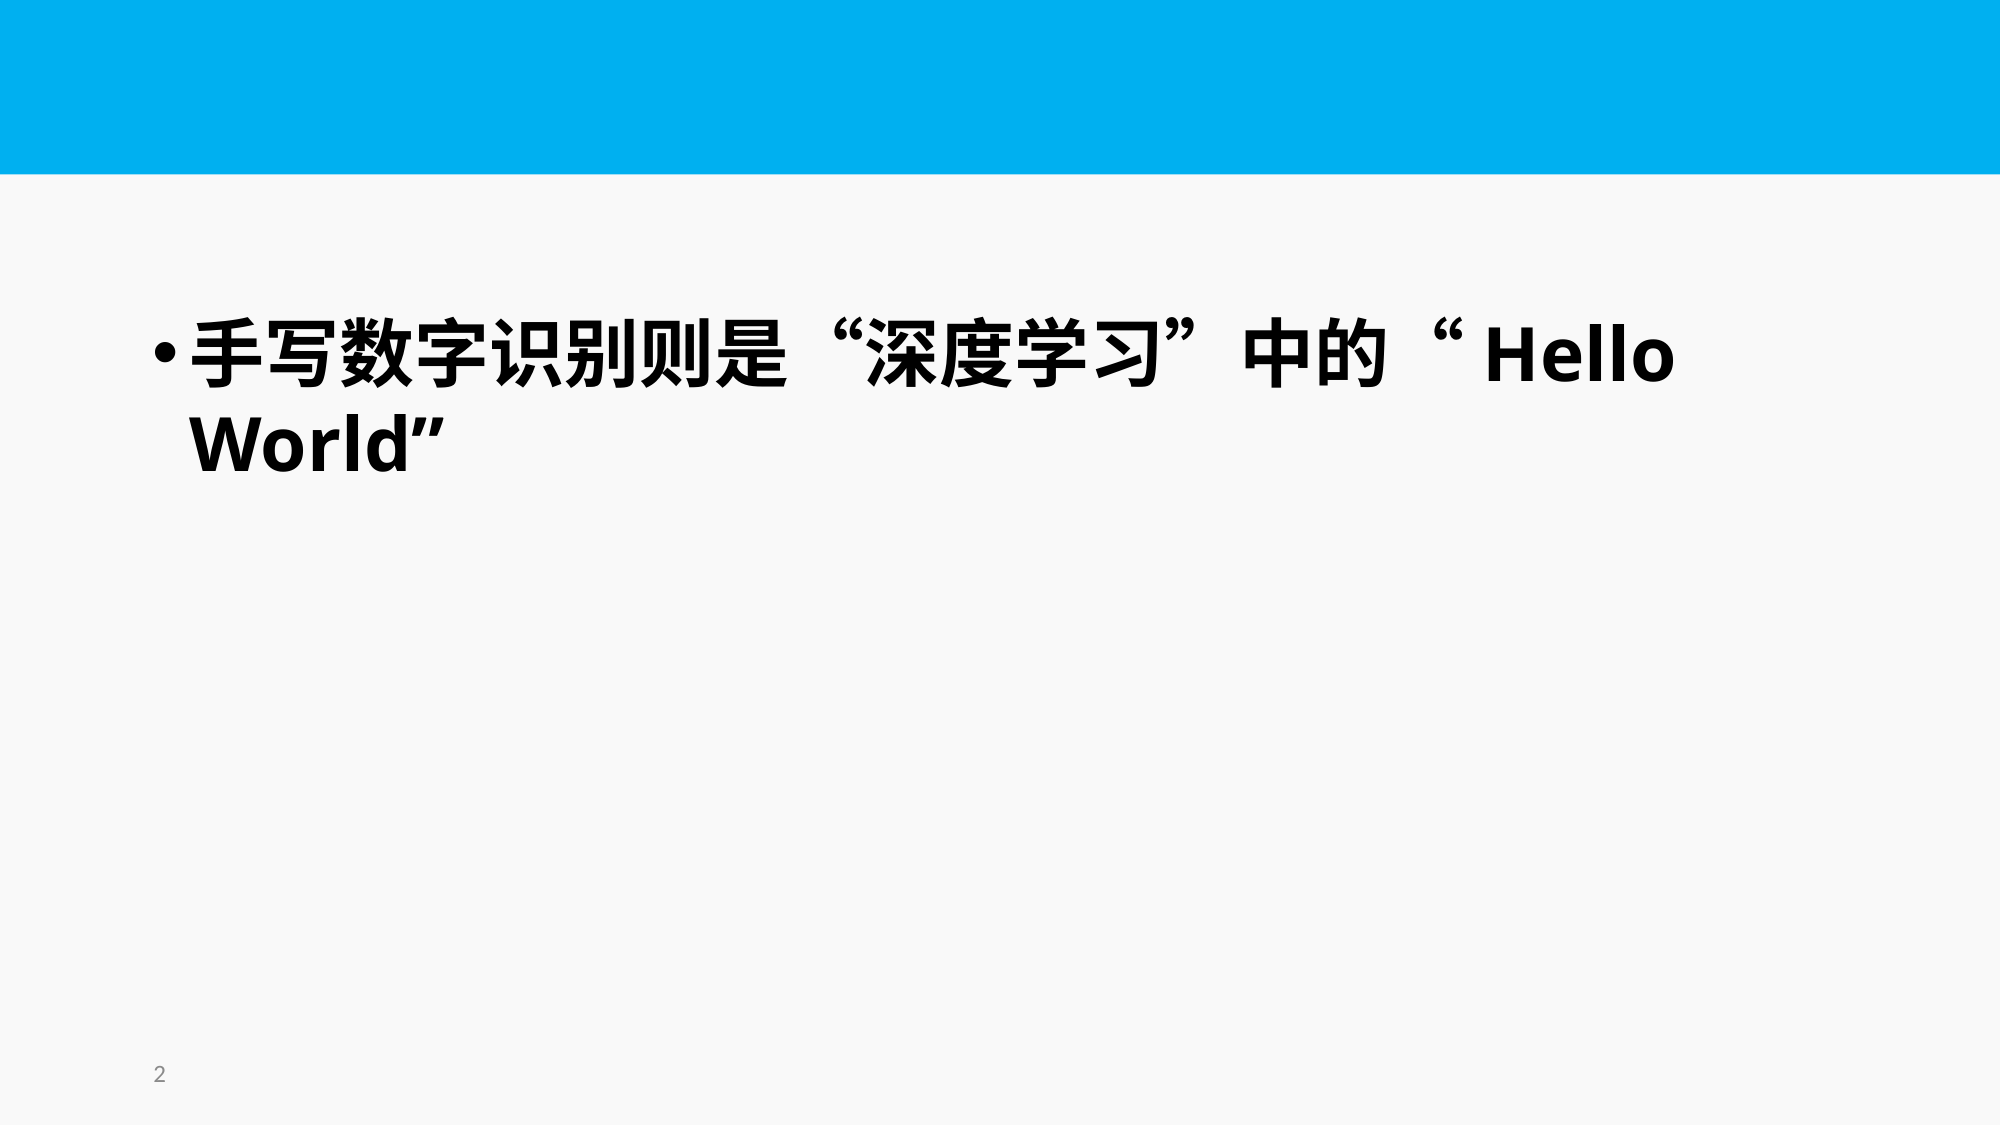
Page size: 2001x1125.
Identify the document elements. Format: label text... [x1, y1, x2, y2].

list 手写数字识别则是“深度学习”中的“Hello World” [137, 299, 1863, 1014]
